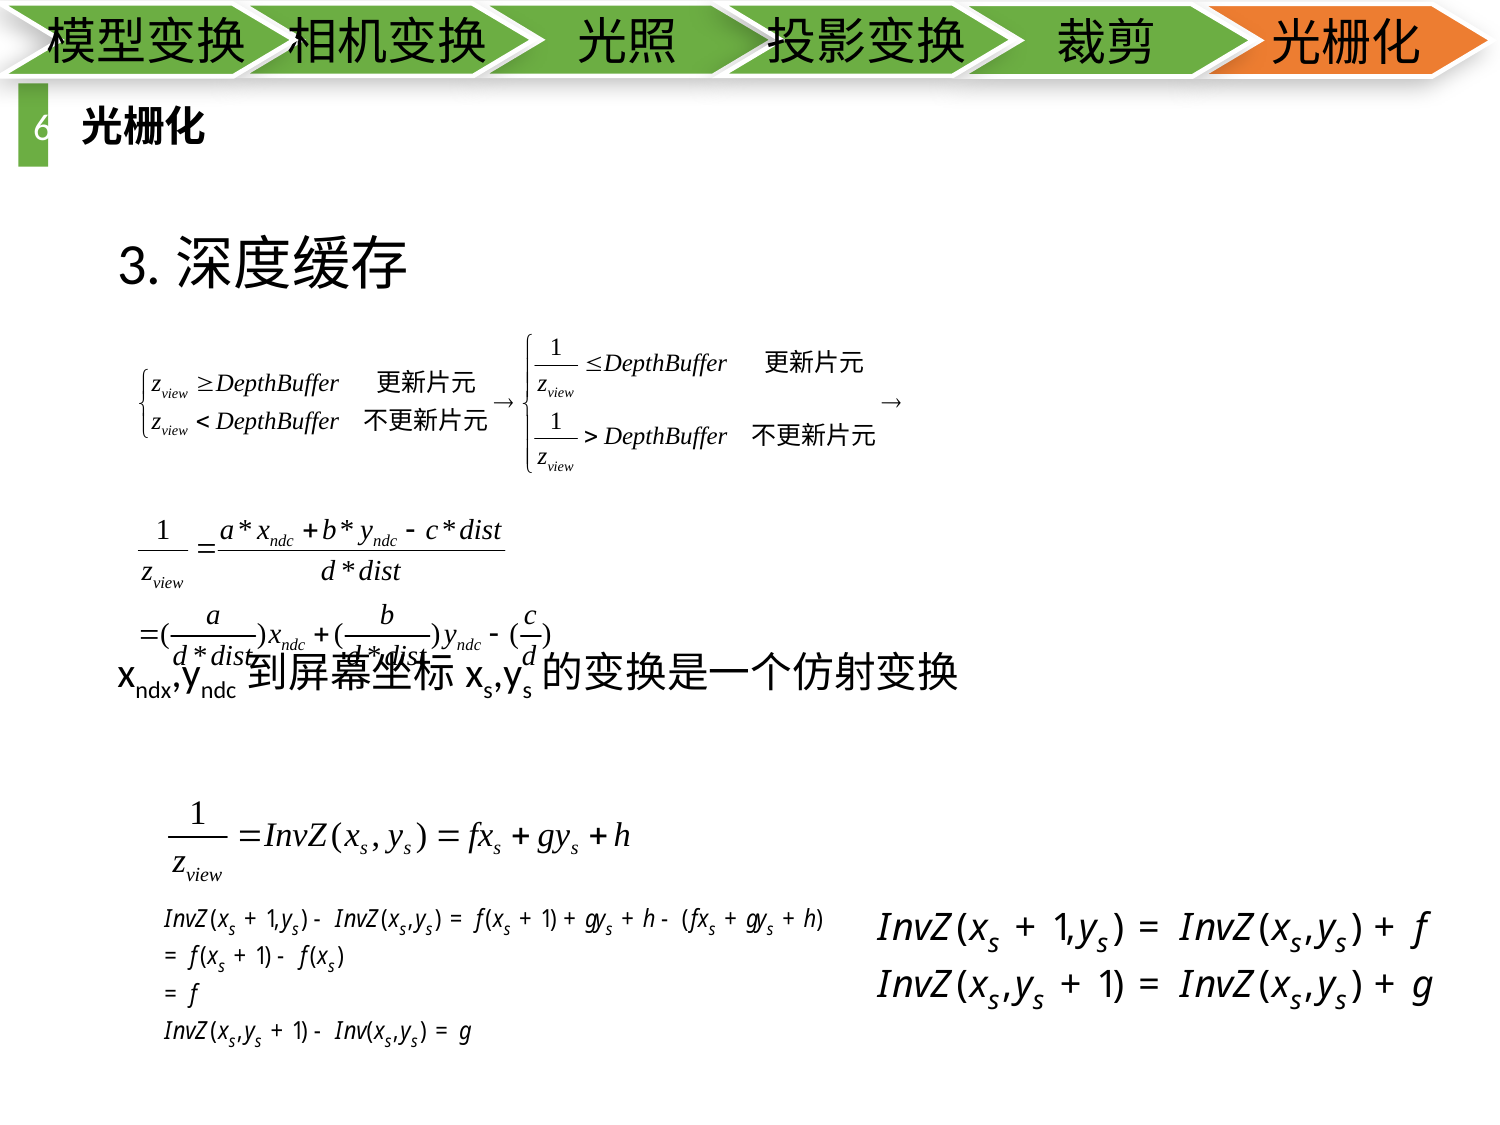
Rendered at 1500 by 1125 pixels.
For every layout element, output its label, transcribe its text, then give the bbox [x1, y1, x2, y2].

text_box 光栅化 [66, 96, 507, 157]
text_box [133, 512, 558, 672]
text_box 相机变换 [239, 2, 536, 77]
list 3.深度缓存 xndx,yndc到屏幕坐标xs,ys的变换是一个仿射变换 [102, 218, 1397, 1030]
text_box 投影变换 [716, 2, 1016, 77]
text_box 裁剪 [959, 2, 1255, 78]
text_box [875, 901, 1438, 1015]
text_box 光栅化 [1196, 2, 1495, 78]
text_box 模型变换 [0, 2, 297, 78]
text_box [162, 791, 636, 889]
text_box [162, 900, 828, 1051]
text_box 光照 [478, 2, 738, 77]
text_box 6 [17, 98, 49, 168]
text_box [133, 328, 911, 479]
